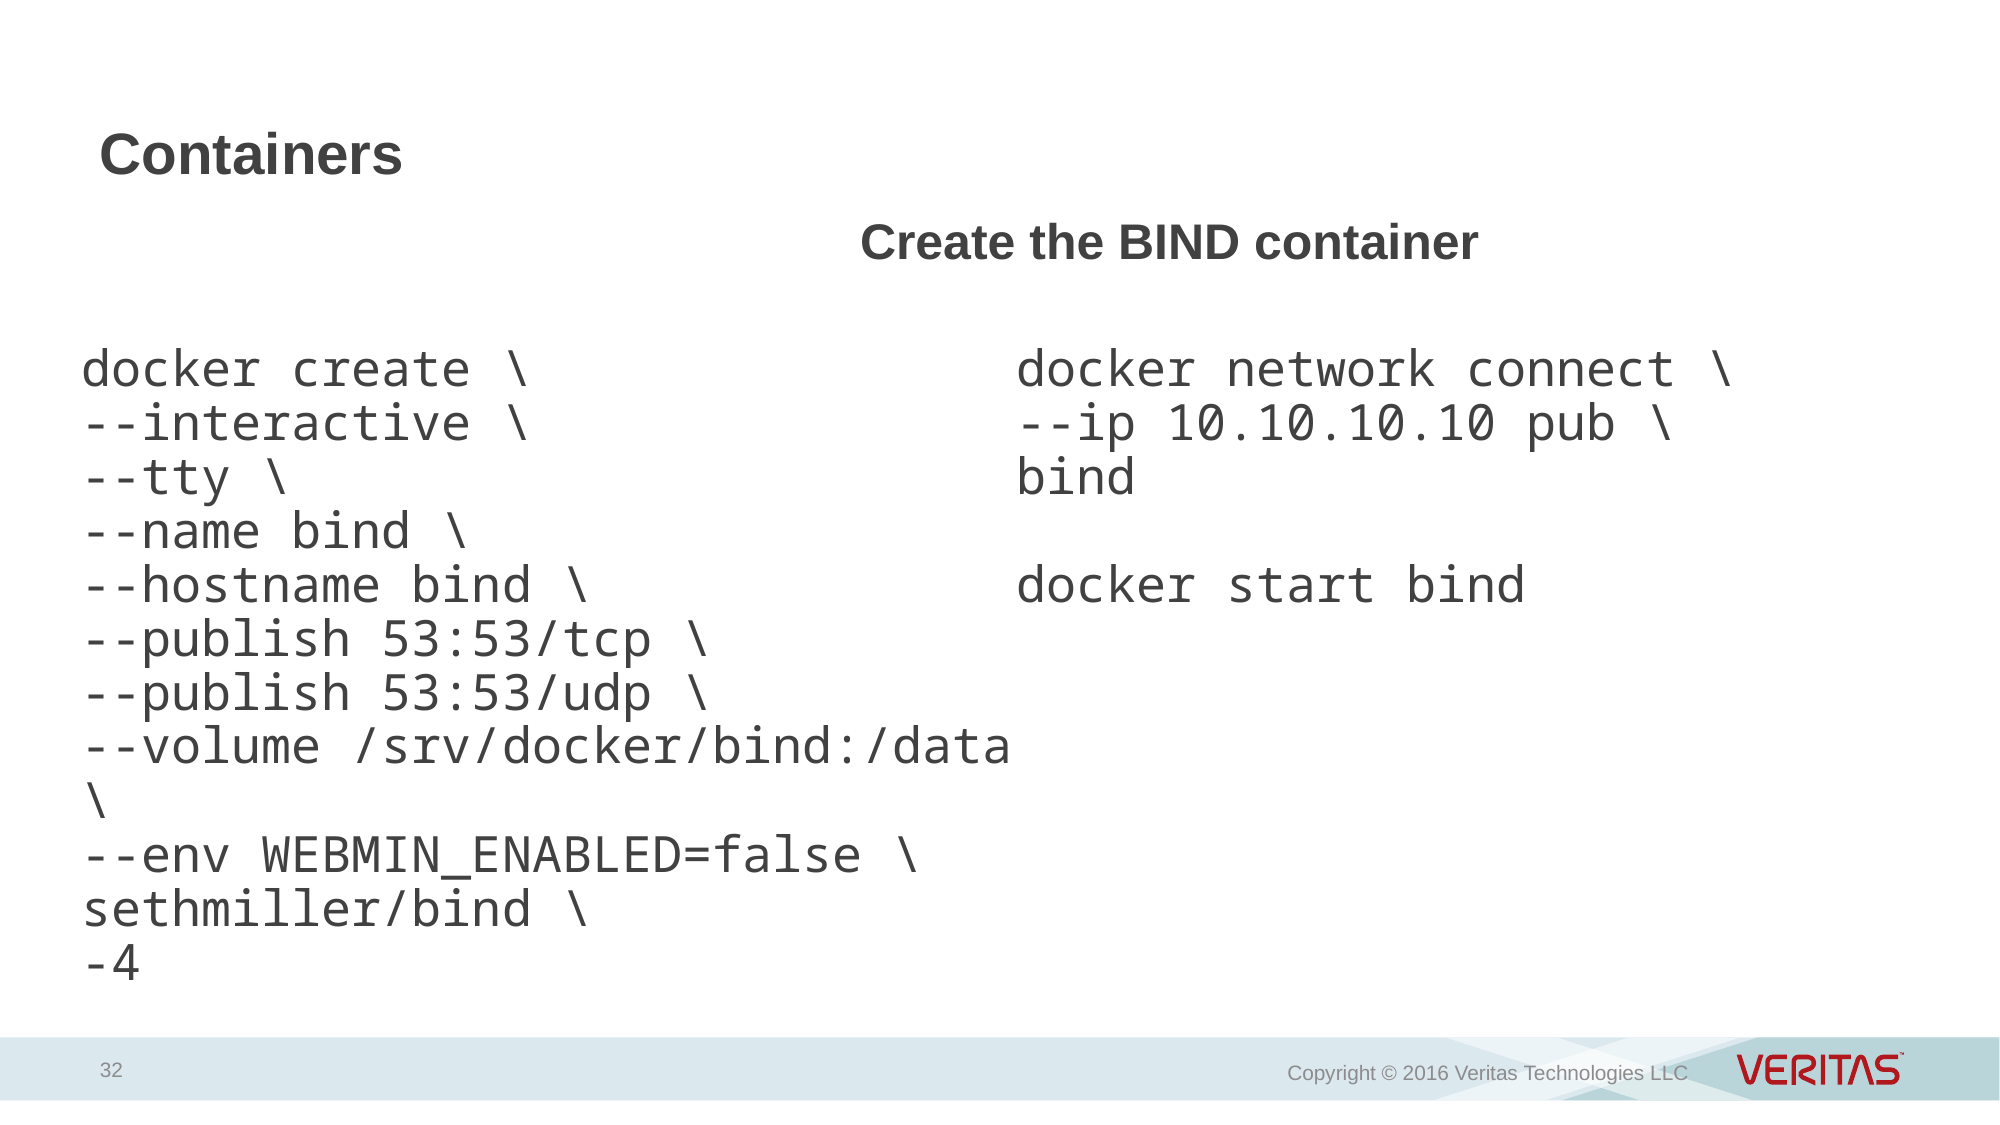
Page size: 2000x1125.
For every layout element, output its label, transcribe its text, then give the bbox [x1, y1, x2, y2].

text_box Create the BIND container [860, 216, 1624, 373]
title Containers [99, 50, 1900, 188]
slide_number 32 [99, 1054, 167, 1084]
text_box docker network connect \ --ip 10.10.10.10 pub \ bind docker start bind [1016, 343, 1941, 994]
text_box docker create \ --interactive \ --tty \ --name bind \ --hostname bind \ --publish 53:53/tcp \ --publish 53:53/udp \ --volume /srv/docker/bind:/data \ --env WEBMIN_ENABLED=false \ sethmiller/bind \ -4 [81, 343, 1016, 994]
footer Copyright © 2016 Veritas Technologies LLC [1287, 1057, 1811, 1088]
